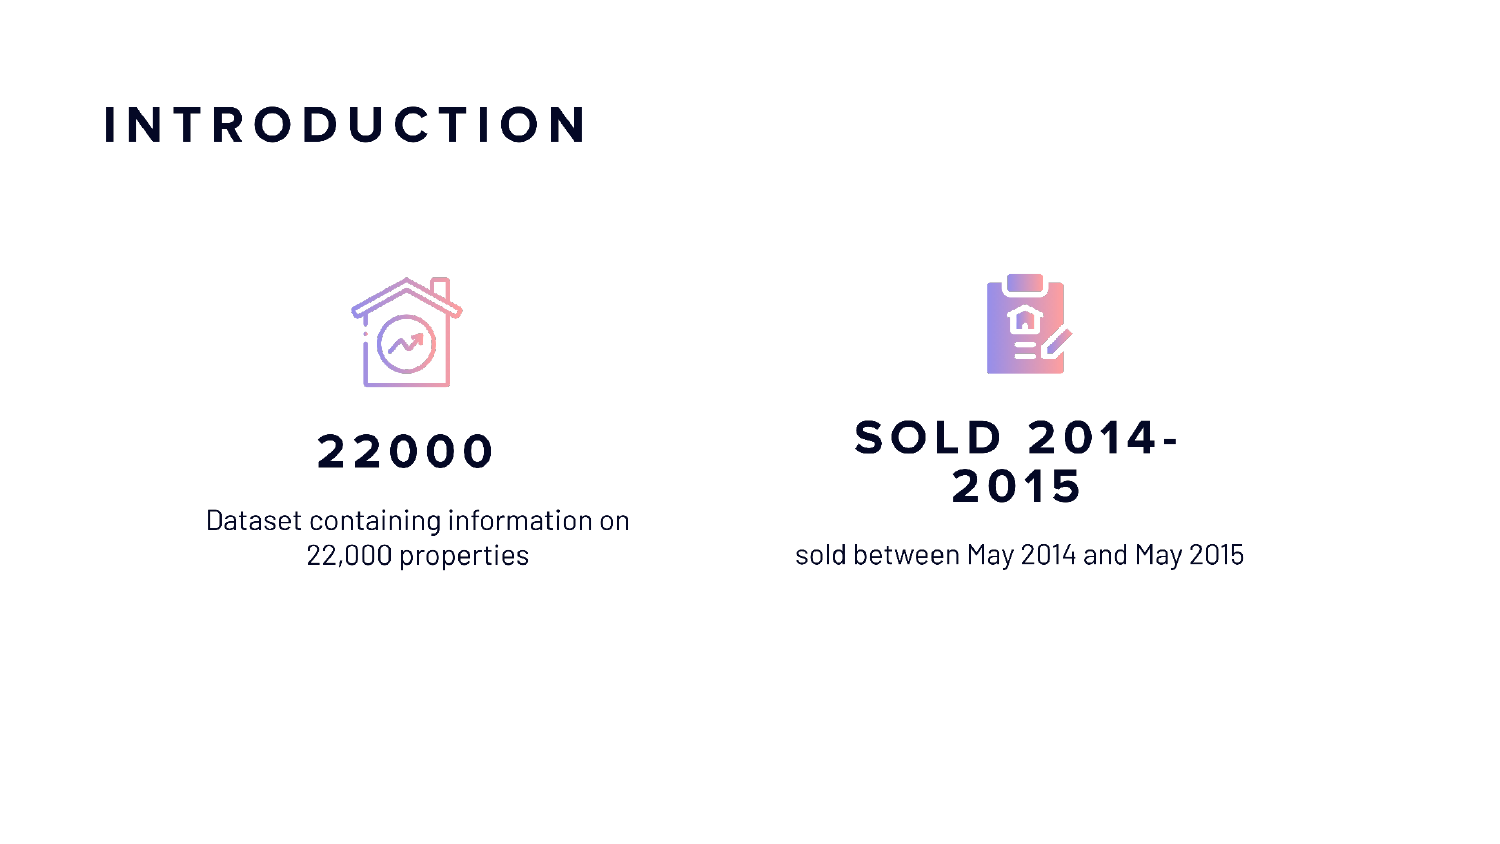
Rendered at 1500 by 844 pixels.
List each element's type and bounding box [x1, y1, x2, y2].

picture [24, 24, 1437, 819]
